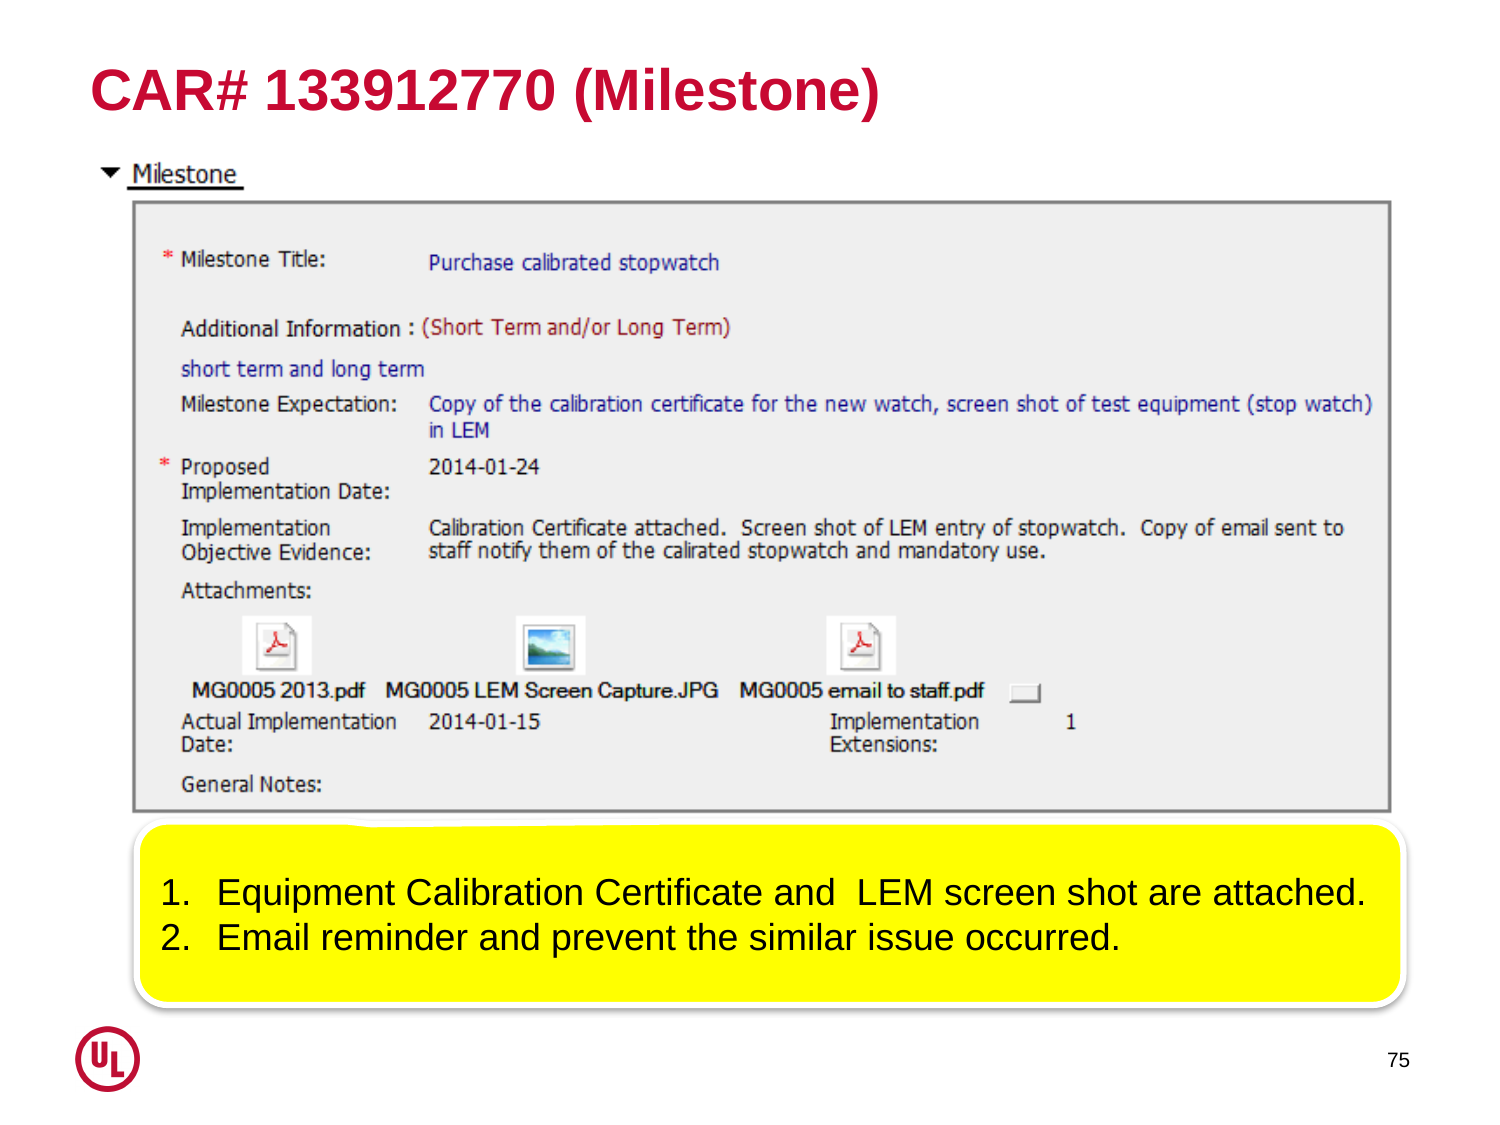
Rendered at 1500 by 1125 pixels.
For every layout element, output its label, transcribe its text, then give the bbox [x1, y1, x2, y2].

slide_number 75 [1319, 1029, 1425, 1090]
picture [96, 158, 1404, 822]
title CAR# 133912770 (Milestone) [75, 45, 1425, 233]
text_box Equipment Calibration Certificate and LEM screen shot are attached. Email reminder and prevent the similar issue occurred. [133, 830, 1407, 1009]
picture [75, 1026, 140, 1092]
